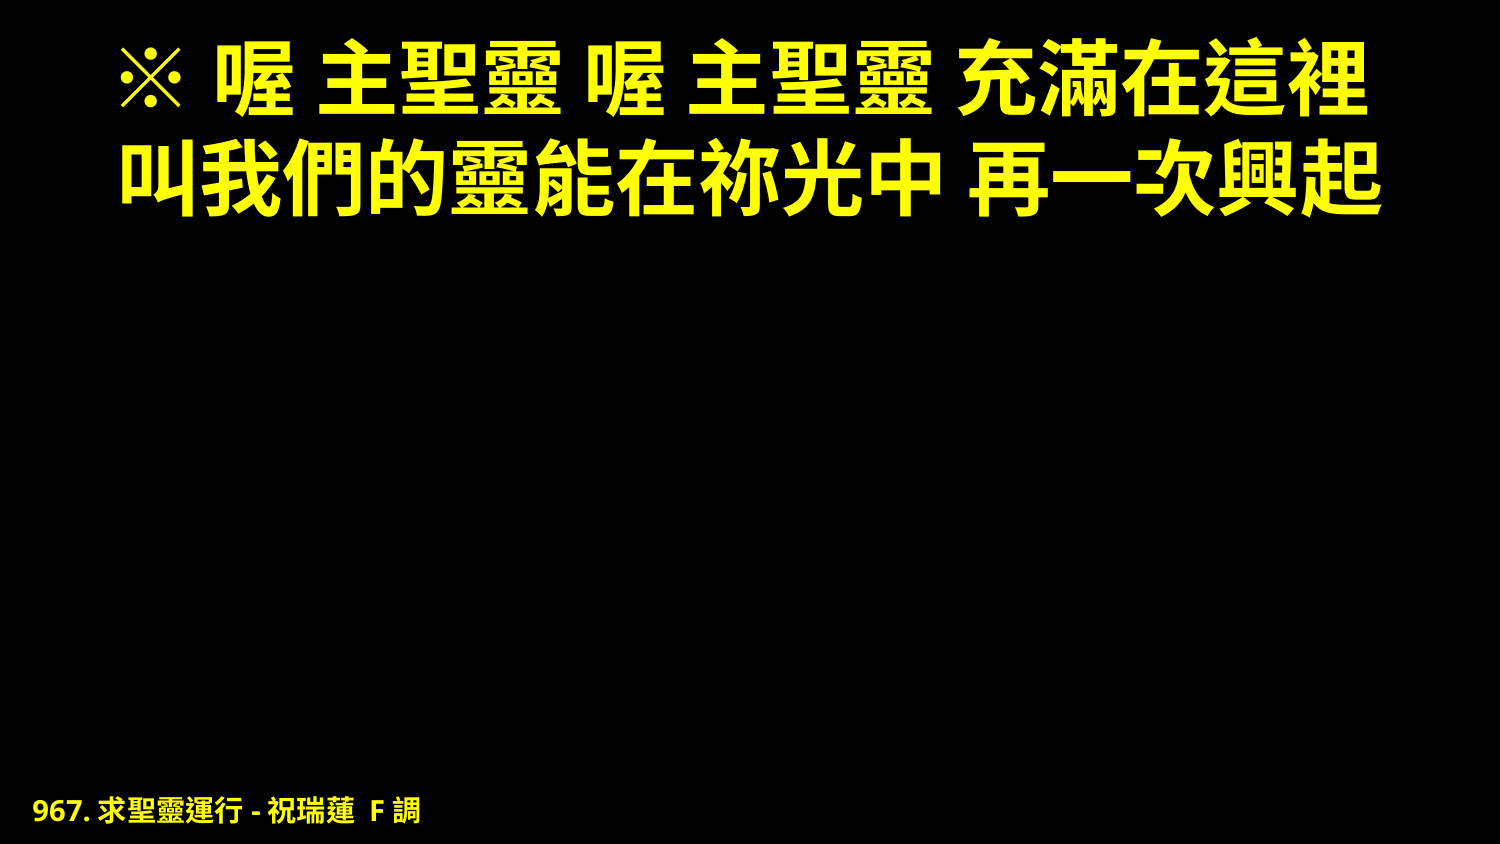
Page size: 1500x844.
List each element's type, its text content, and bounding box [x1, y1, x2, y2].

text_box 967.求聖靈運行-祝瑞蓮 F調 [17, 784, 774, 835]
title ※喔 主聖靈 喔 主聖靈 充滿在這裡 叫我們的靈能在祢光中 再一次興起 [0, 55, 1500, 197]
